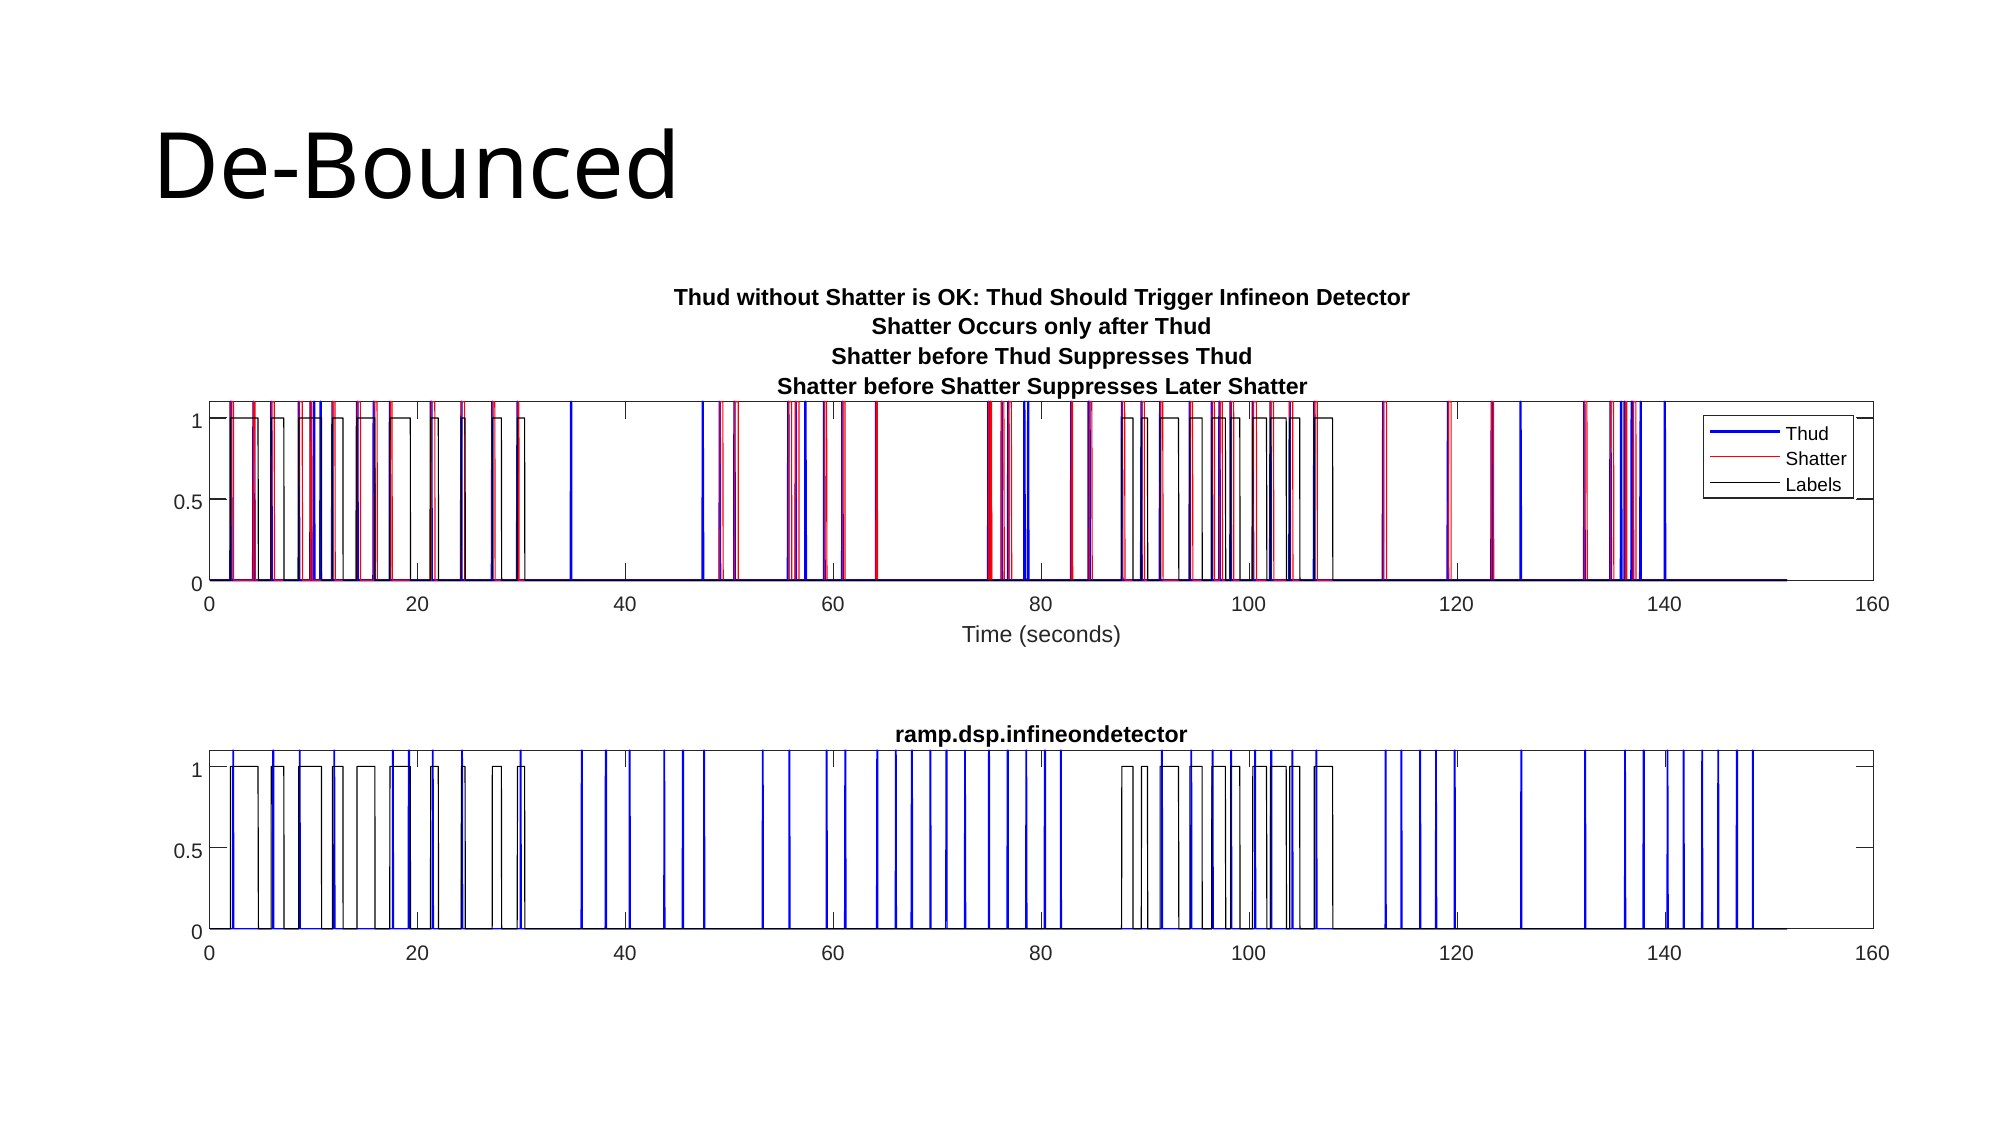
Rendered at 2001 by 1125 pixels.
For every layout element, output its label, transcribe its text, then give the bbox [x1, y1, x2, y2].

picture [152, 277, 1924, 970]
title De-Bounced [137, 59, 1863, 278]
